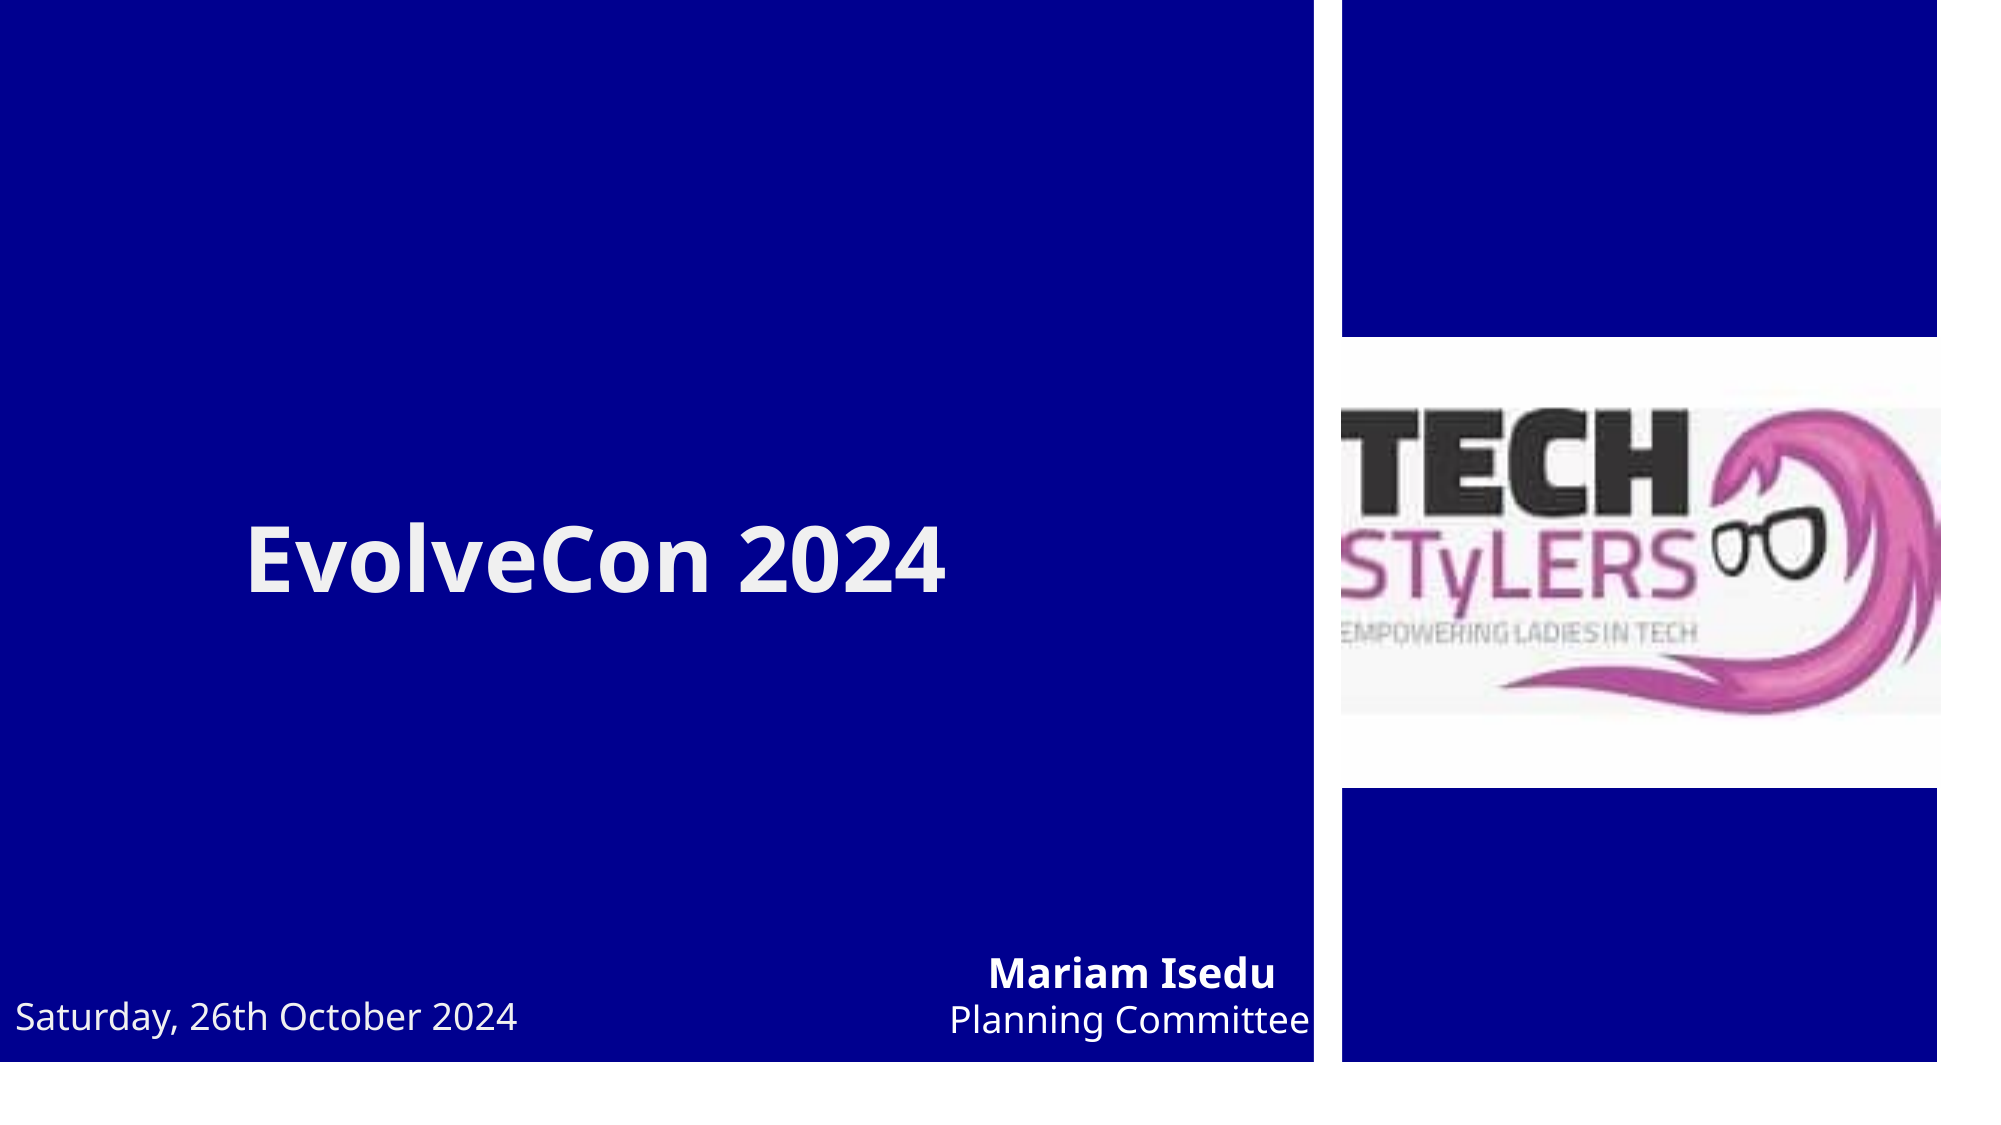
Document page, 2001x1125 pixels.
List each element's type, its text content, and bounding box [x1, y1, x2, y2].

picture [1340, 337, 1941, 788]
text_box Planning Committee [934, 989, 1326, 1049]
title EvolveCon 2024 [228, 444, 1316, 681]
list Saturday, 26th October 2024 [0, 987, 780, 1050]
text_box Mariam Isedu [972, 939, 1292, 989]
